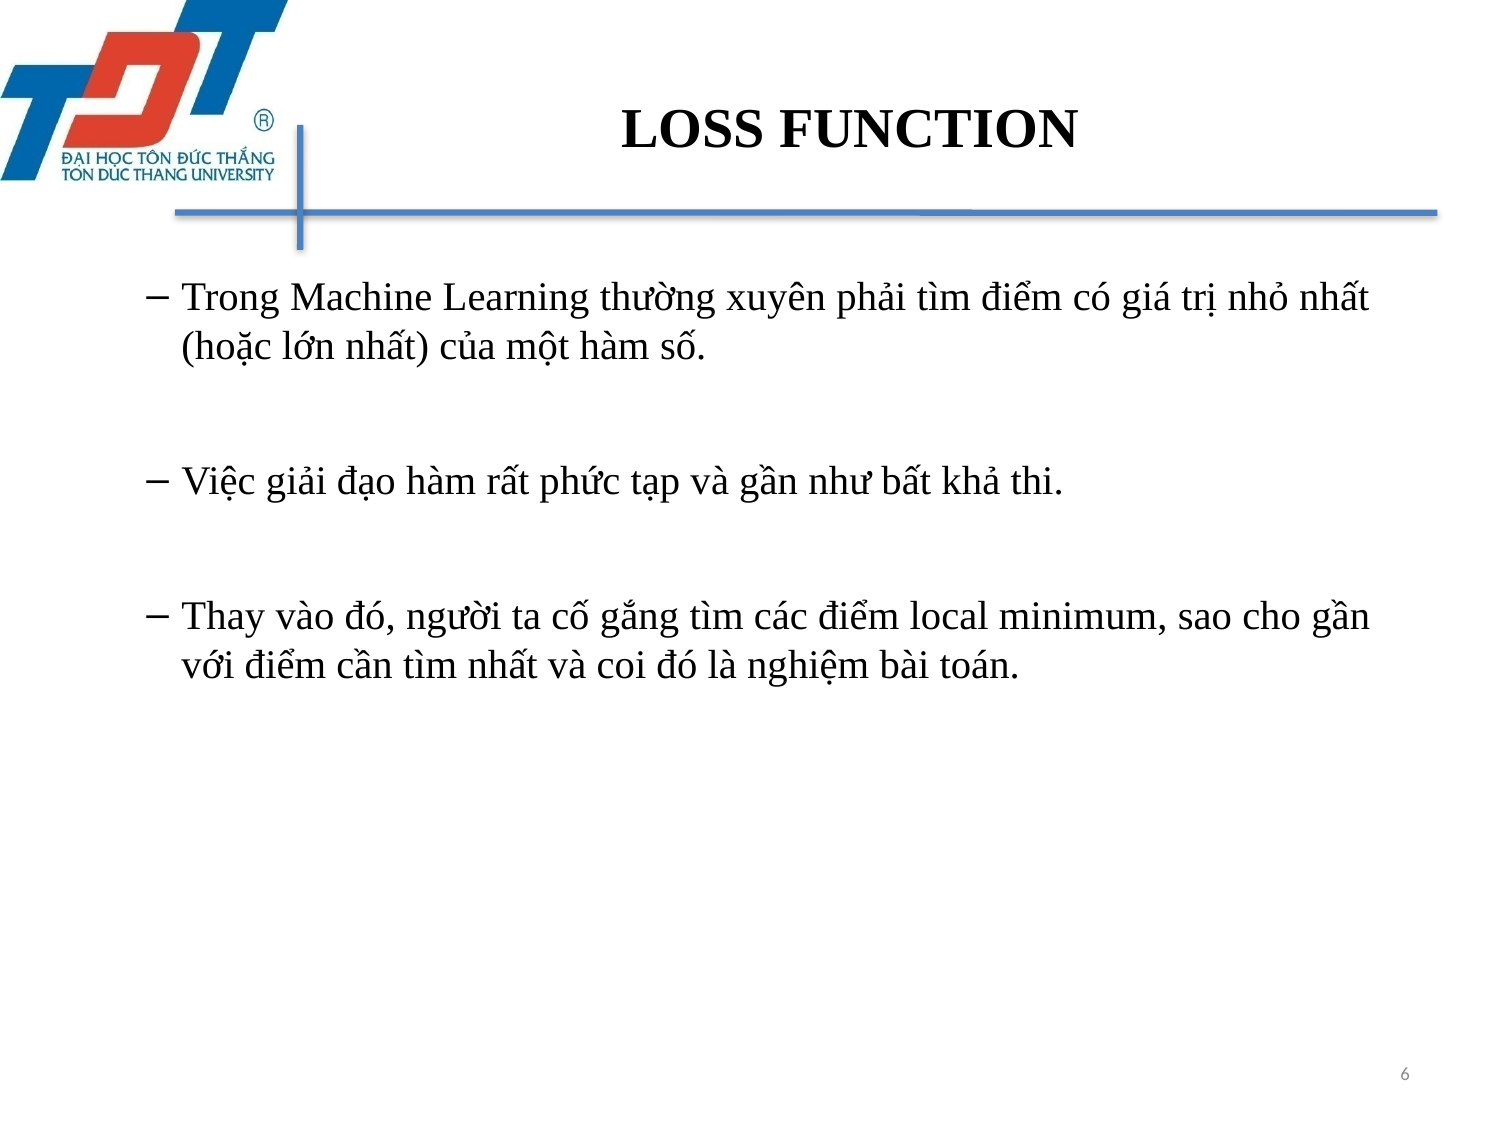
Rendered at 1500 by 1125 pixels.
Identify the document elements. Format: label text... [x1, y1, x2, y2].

list Trong Machine Learning thường xuyên phải tìm điểm có giá trị nhỏ nhất (hoặc lớn nhất) của một hàm số. Việc giải đạo hàm rất phức tạp và gần như bất khả thi. Thay vào đó, người ta cố gắng tìm các điểm local minimum, sao cho gần với điểm cần tìm nhất và coi đó là nghiệm bài toán. [75, 262, 1425, 1005]
slide_number 6 [1074, 1042, 1425, 1103]
title LOSS FUNCTION [174, 31, 1500, 219]
picture [0, 0, 288, 181]
